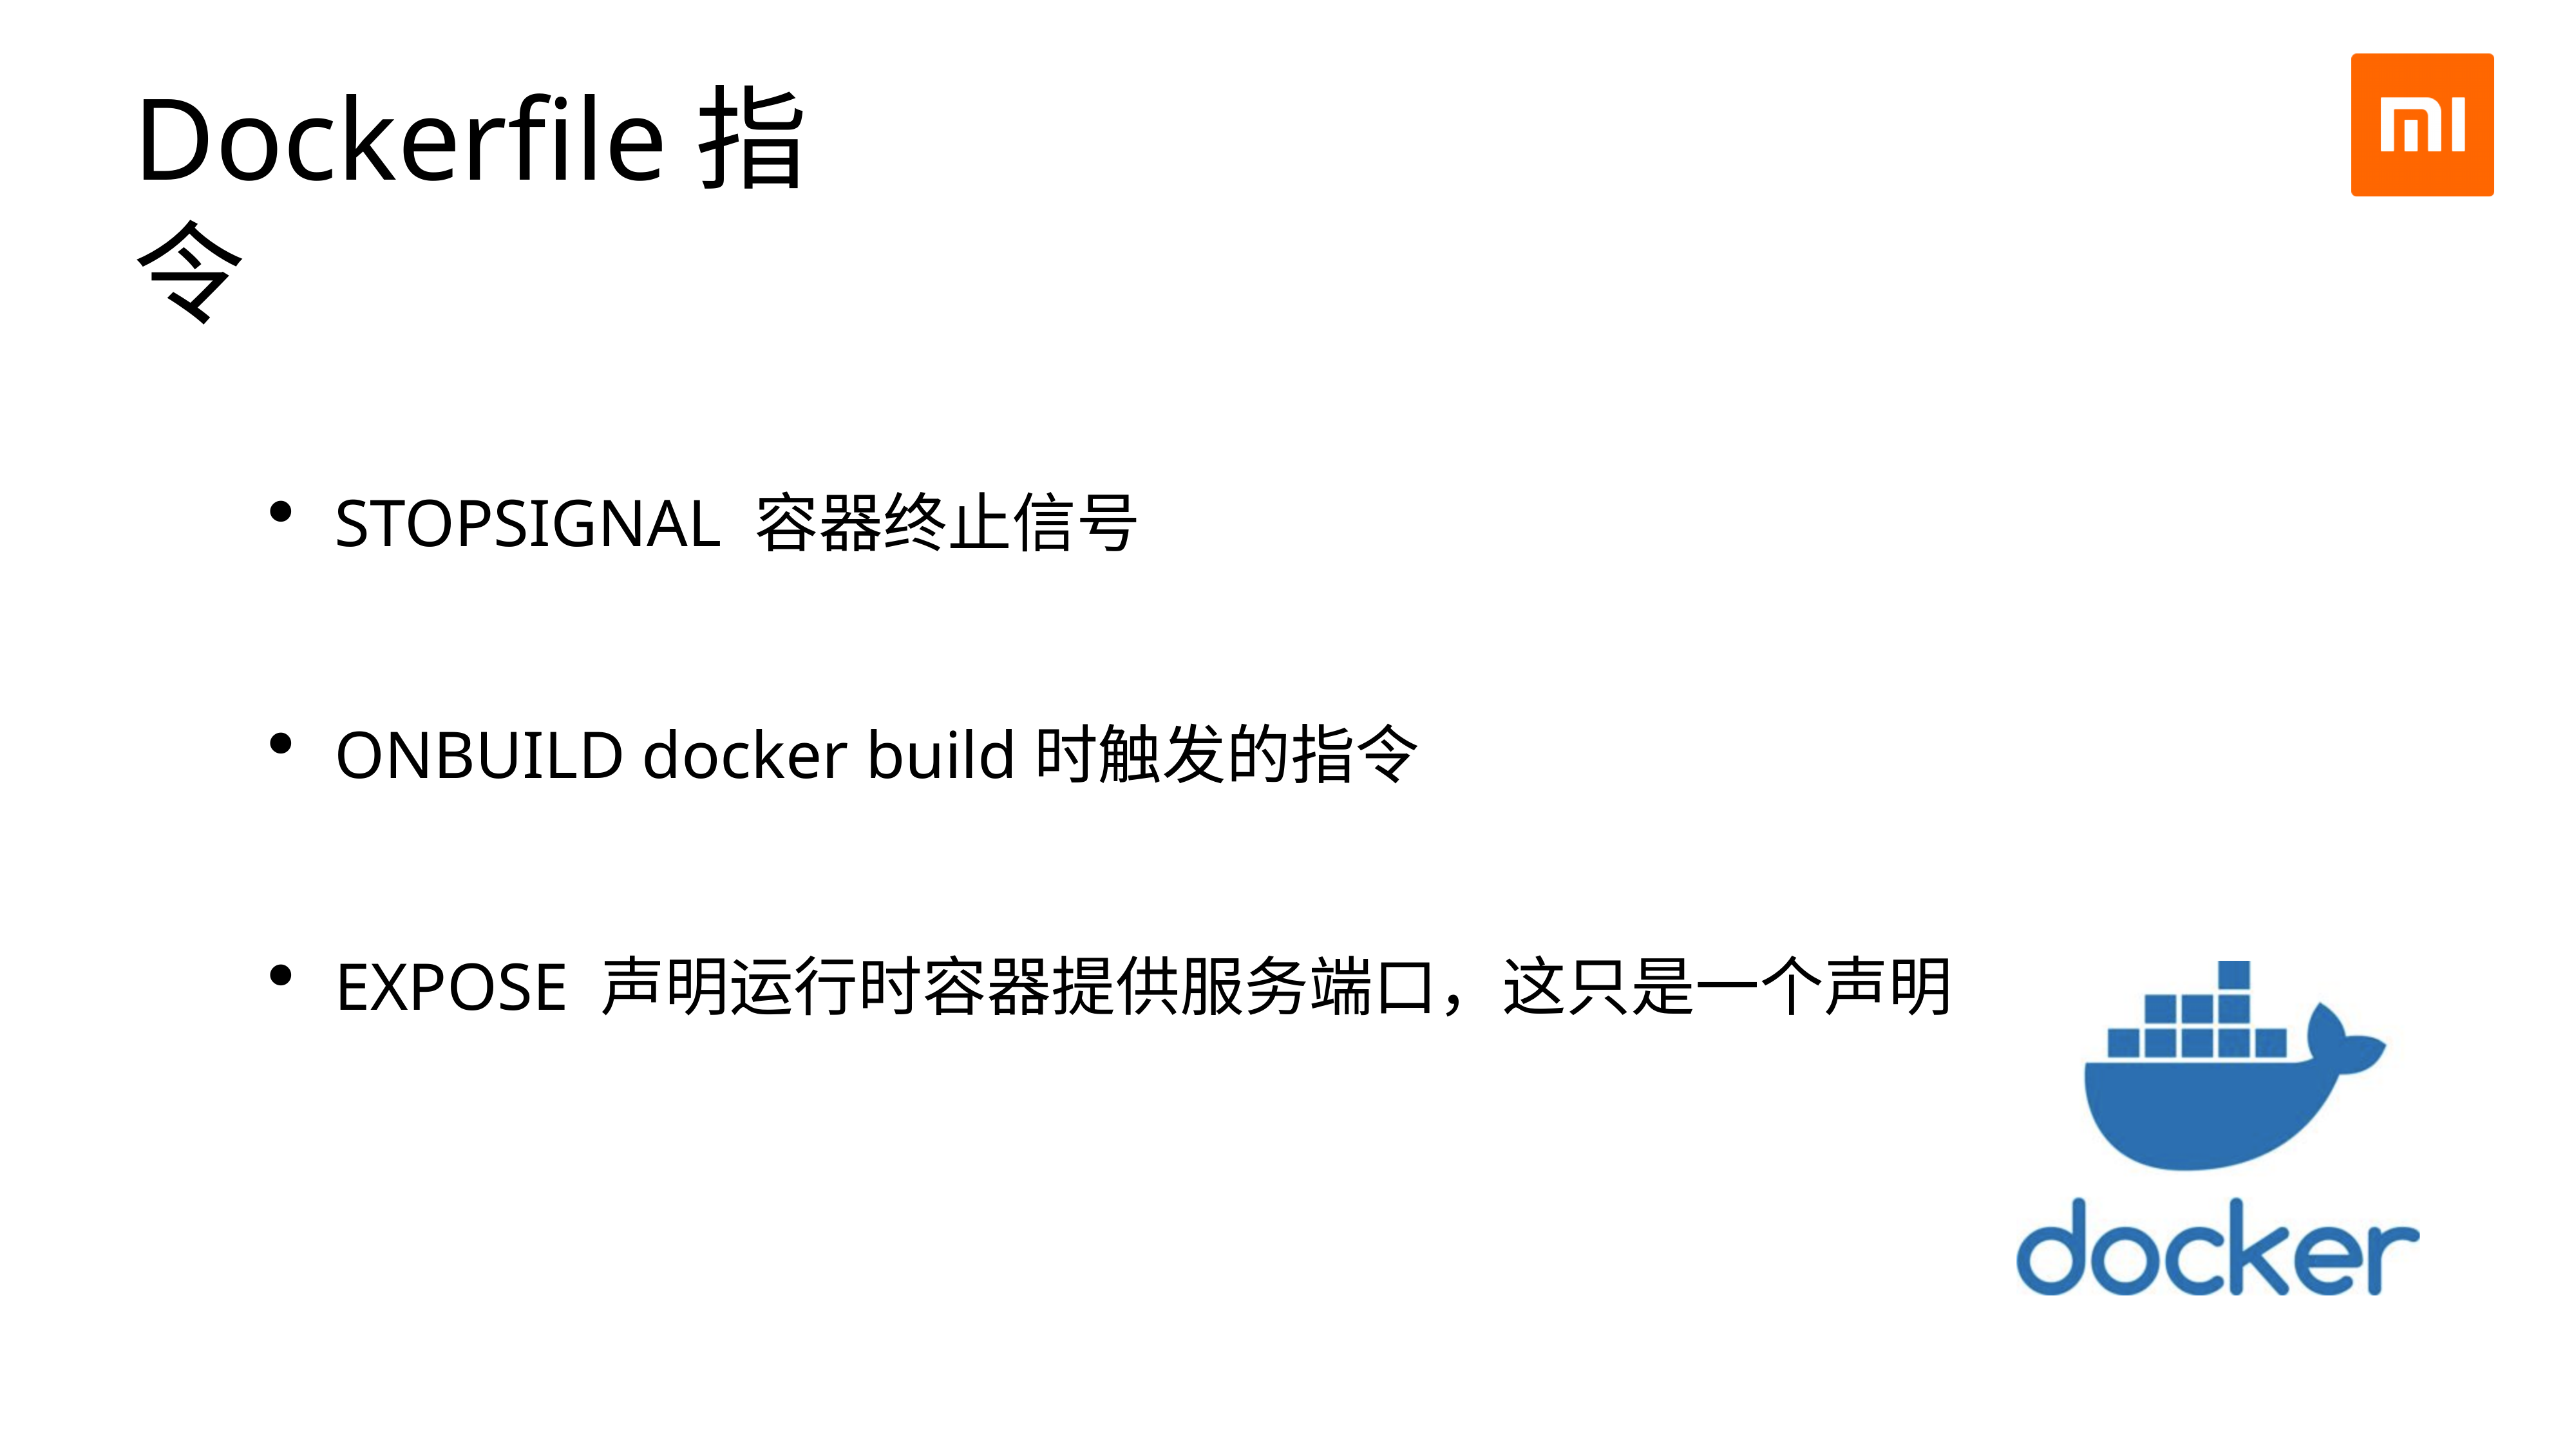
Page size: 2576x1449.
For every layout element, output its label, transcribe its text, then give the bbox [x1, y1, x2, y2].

list Dockerfile指令 [127, 118, 892, 288]
text_box STOPSIGNAL 容器终止信号 ONBUILD docker build时触发的指令 EXPOSE 声明运行时容器提供服务端口，这只是一个声明 [262, 477, 1959, 1028]
picture [2351, 53, 2494, 196]
picture [1980, 914, 2459, 1334]
